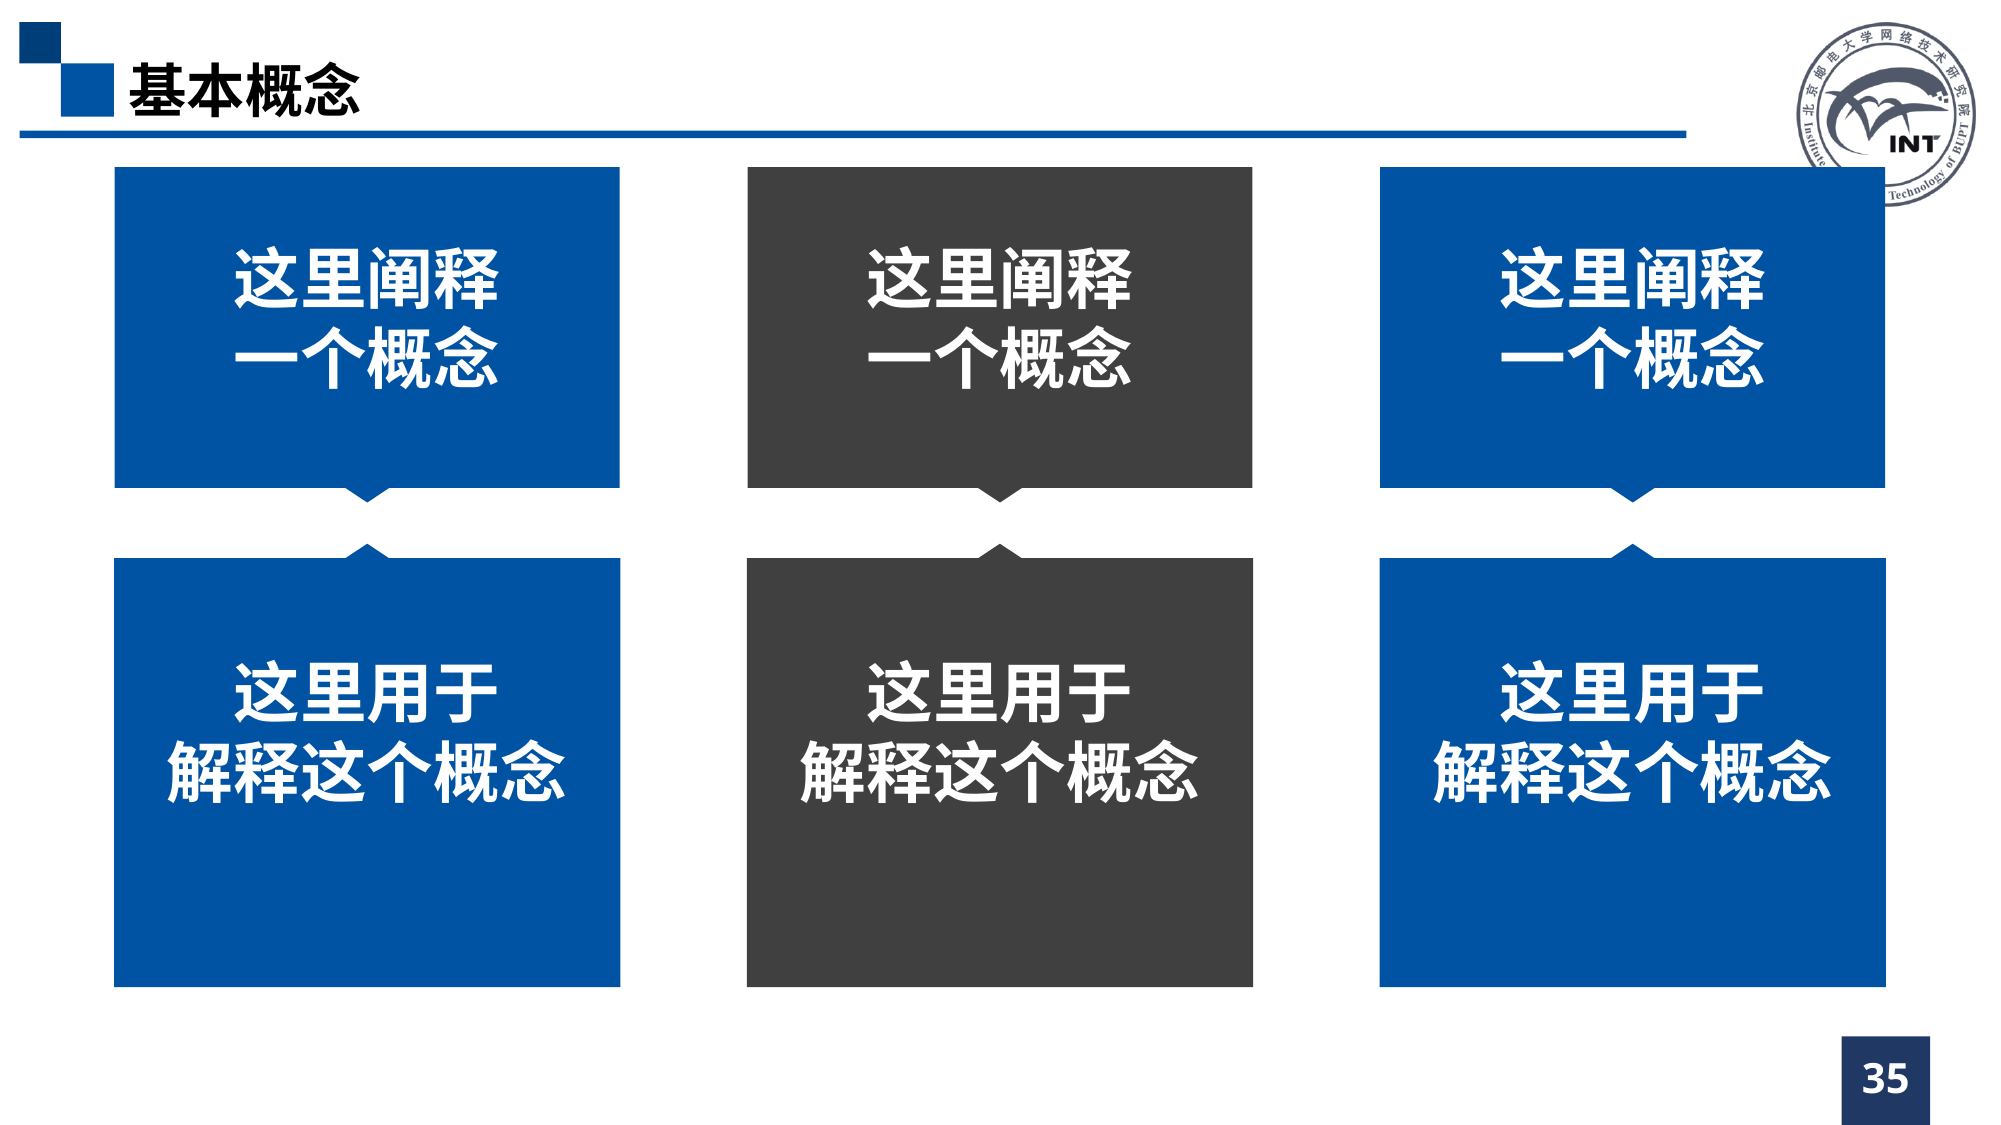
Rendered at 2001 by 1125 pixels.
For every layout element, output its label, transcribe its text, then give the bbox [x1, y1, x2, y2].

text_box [1380, 167, 1886, 503]
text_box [747, 167, 1253, 503]
text_box 基本概念 [113, 47, 1000, 132]
slide_number 35 [1771, 1050, 2000, 1111]
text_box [1379, 543, 1886, 988]
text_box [746, 543, 1254, 988]
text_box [114, 167, 620, 503]
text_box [114, 543, 621, 988]
